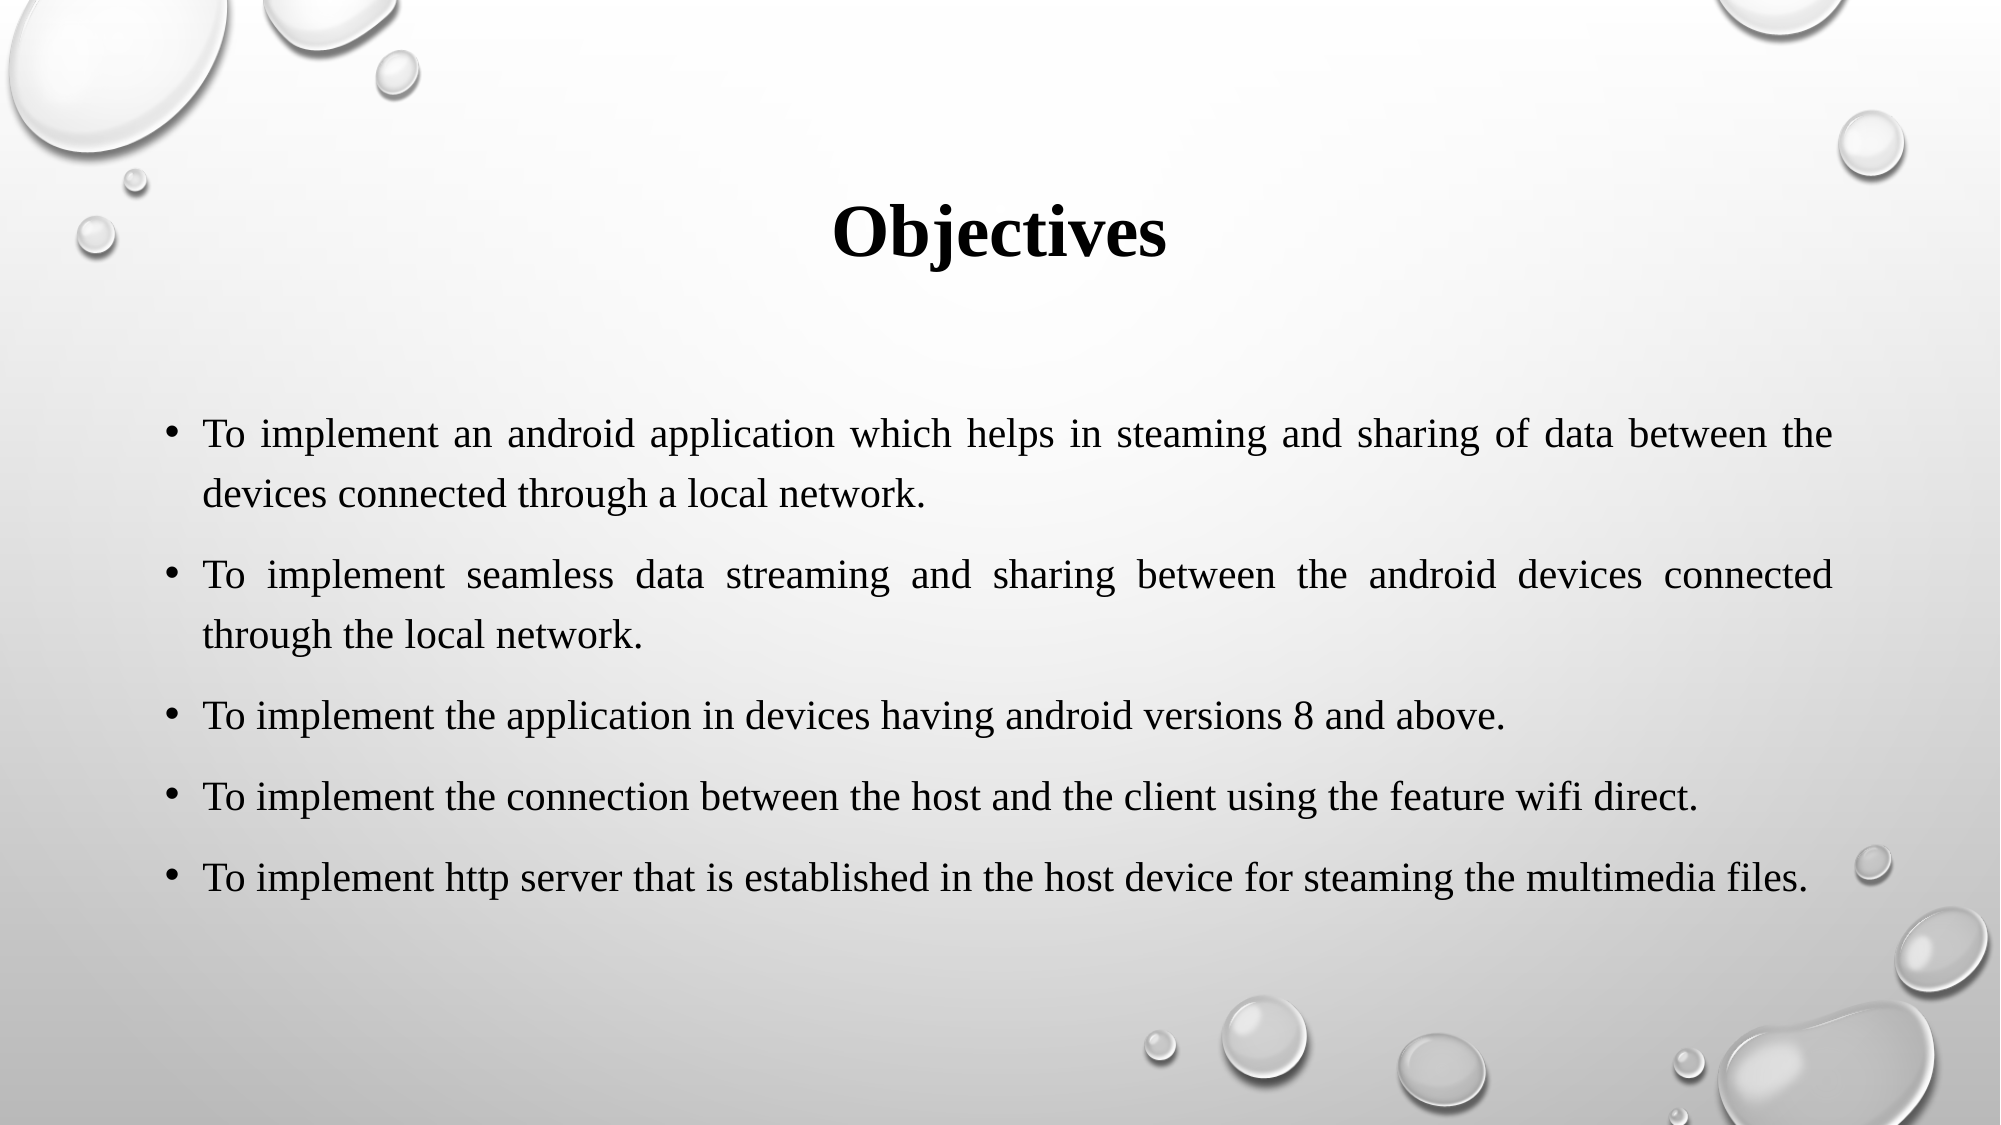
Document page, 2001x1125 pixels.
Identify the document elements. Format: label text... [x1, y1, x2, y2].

list To implement an android application which helps in steaming and sharing of data between the devices connected through a local network. To implement seamless data streaming and sharing between the android devices connected through the local network. To implement the application in devices having android versions 8 and above. To implement the connection between the host and the client using the feature wifi direct. To implement http server that is established in the host device for steaming the multimedia files. [149, 388, 1850, 950]
title Objectives [149, 101, 1851, 364]
picture [0, 0, 2000, 1125]
